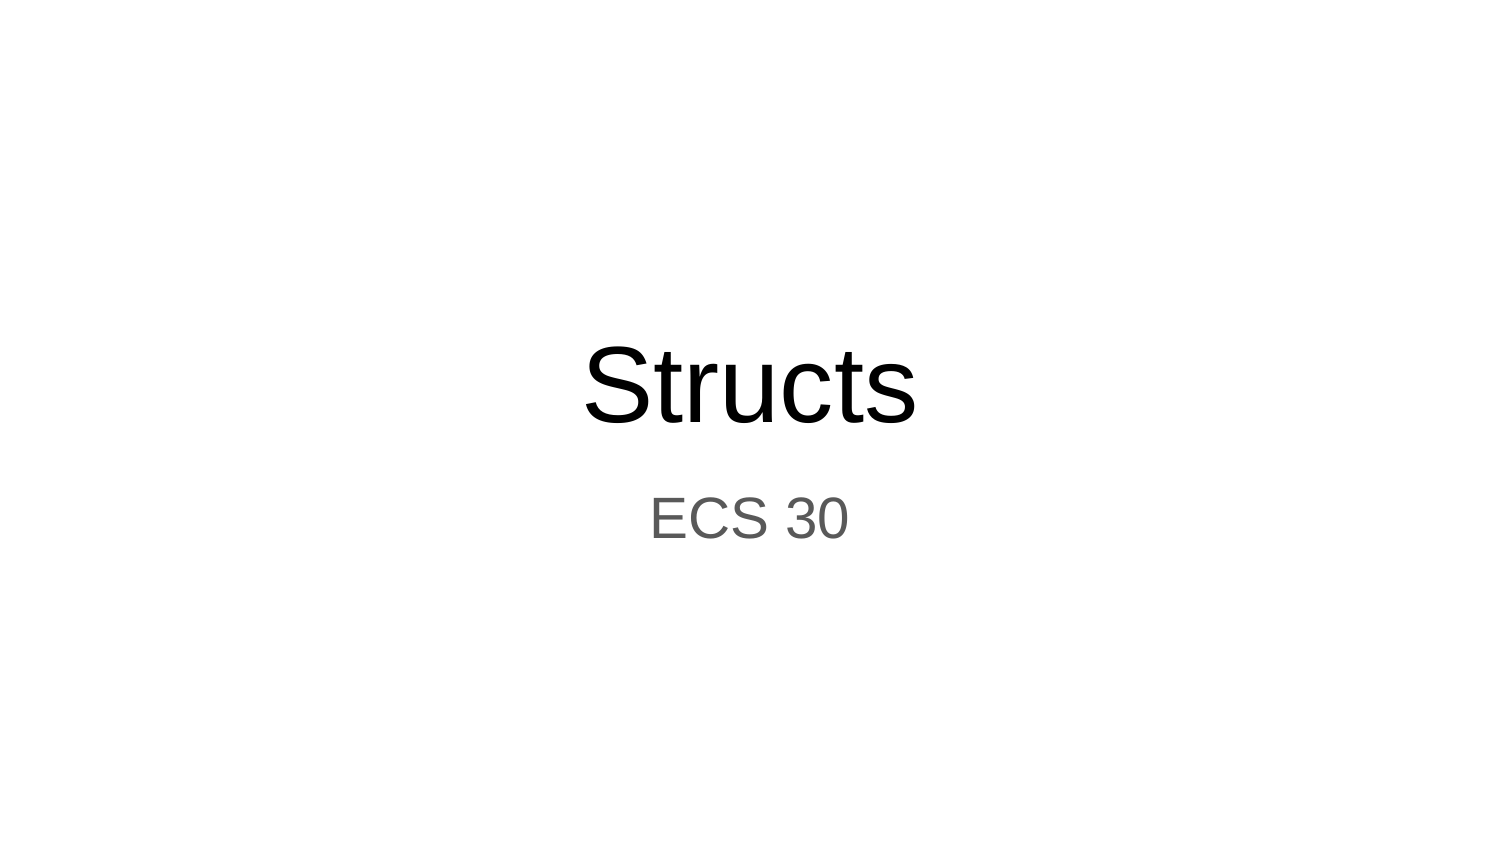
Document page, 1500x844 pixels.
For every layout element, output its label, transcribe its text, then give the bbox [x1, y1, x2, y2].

title Structs [51, 122, 1449, 459]
subtitle ECS 30 [51, 464, 1449, 595]
